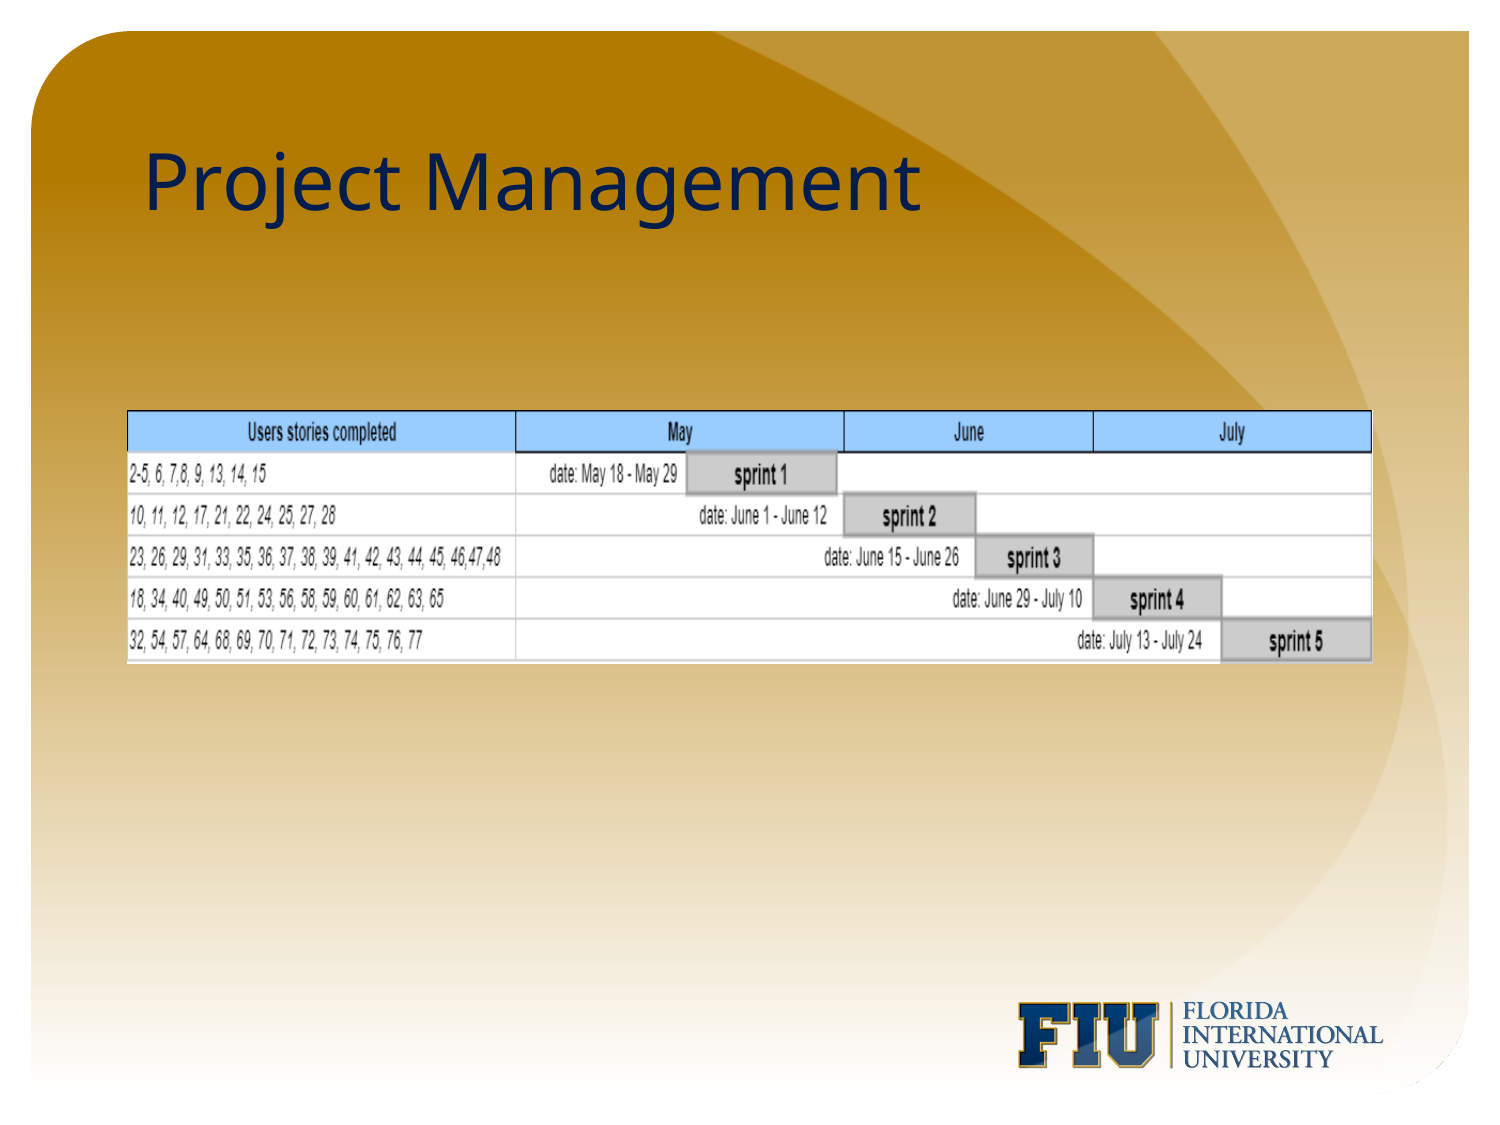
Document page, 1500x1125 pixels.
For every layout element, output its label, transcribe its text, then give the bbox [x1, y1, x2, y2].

picture [24, 30, 1473, 1094]
title Project Management [127, 62, 1372, 234]
